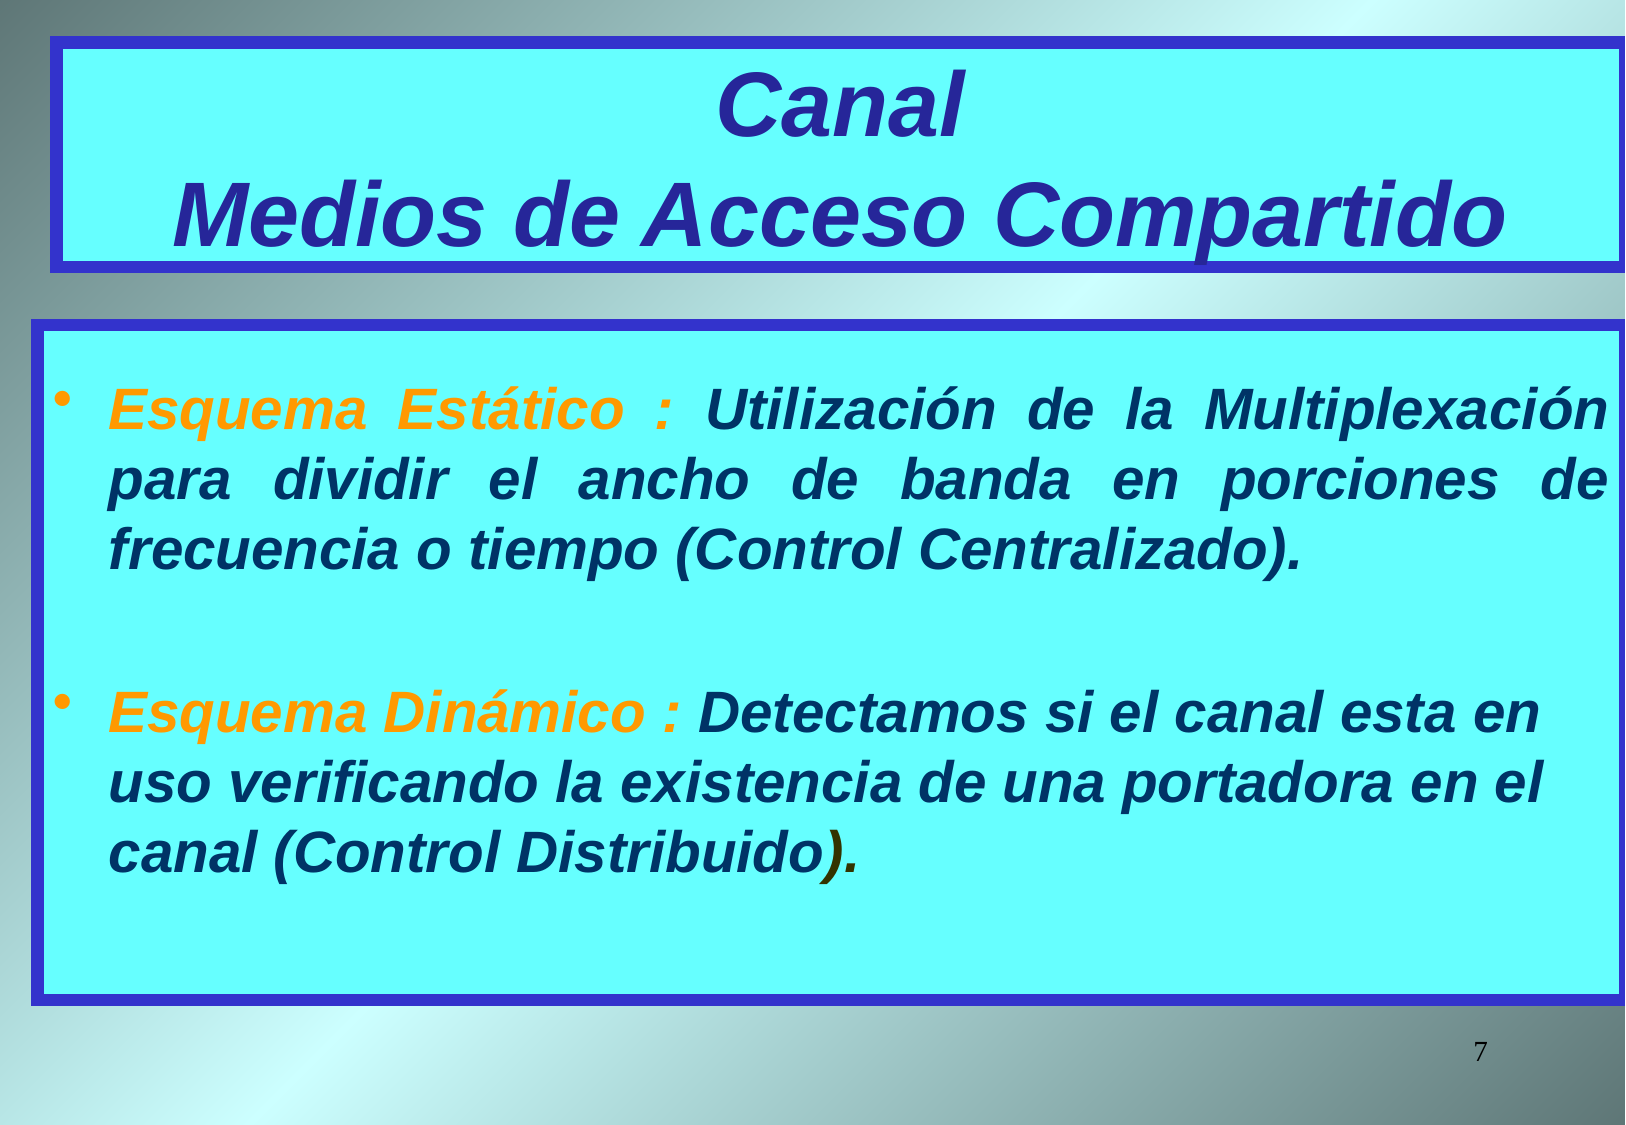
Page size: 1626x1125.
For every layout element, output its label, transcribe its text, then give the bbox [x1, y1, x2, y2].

list Esquema Estático : Utilización de la Multiplexación para dividir el ancho de banda en porciones de frecuencia o tiempo (Control Centralizado). Esquema Dinámico : Detectamos si el canal esta en uso verificando la existencia de una portadora en el canal (Control Distribuido). [37, 324, 1625, 1001]
title Canal Medios de Acceso Compartido [56, 42, 1625, 268]
slide_number 7 [1164, 1024, 1504, 1101]
